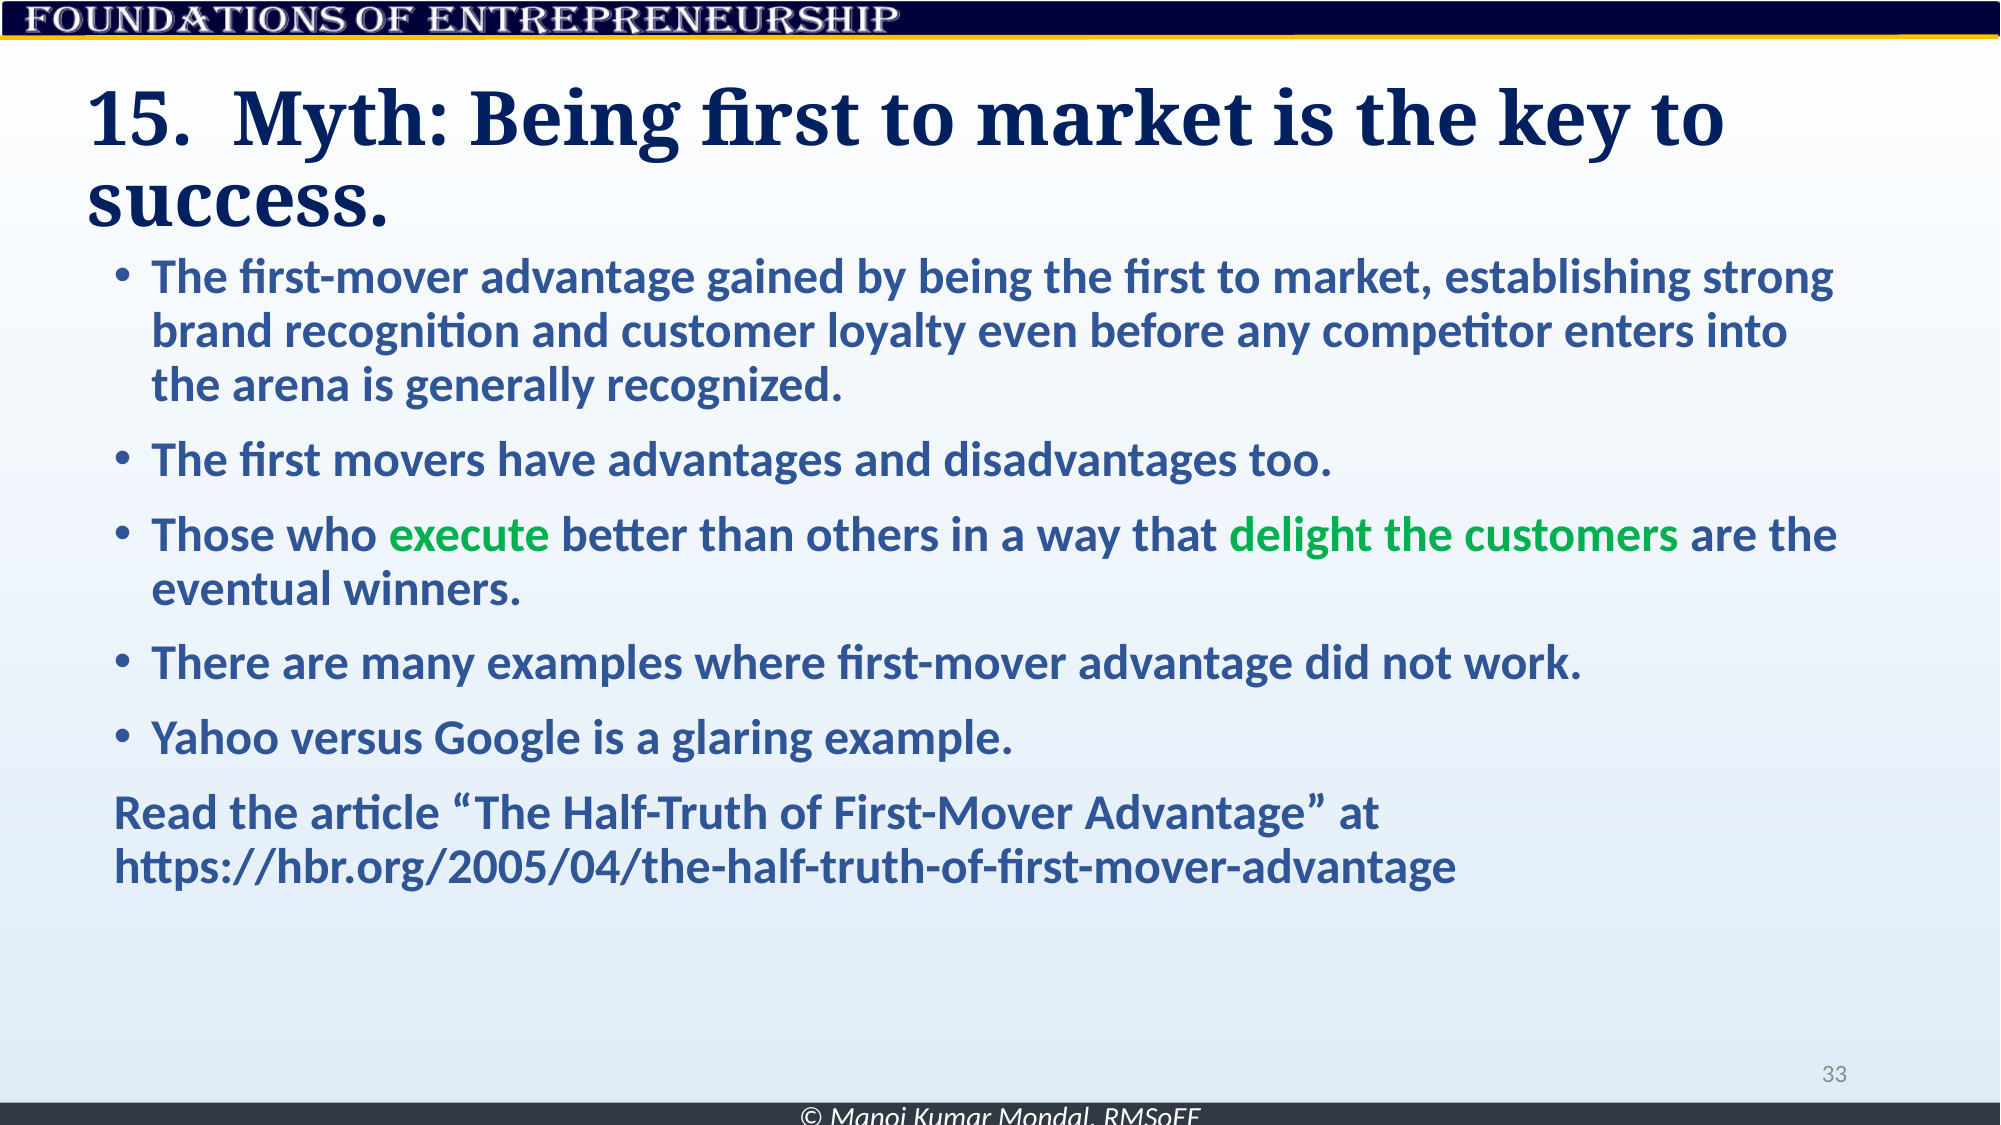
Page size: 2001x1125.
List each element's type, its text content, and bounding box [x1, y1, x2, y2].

slide_number 33 [1412, 1042, 1863, 1103]
title 15. Myth: Being first to market is the key to success. [72, 70, 2000, 254]
list The first-mover advantage gained by being the first to market, establishing strong brand recognition and customer loyalty even before any competitor enters into the arena is generally recognized. The first movers have advantages and disadvantages too. Those who execute better than others in a way that delight the customers are the eventual winners. There are many examples where first-mover advantage did not work. Yahoo versus Google is a glaring example. Read the article “The Half-Truth of First-Mover Advantage” at https://hbr.org/2005/04/the-half-truth-of-first-mover-advantage [98, 242, 1863, 1014]
picture [0, 0, 2000, 42]
